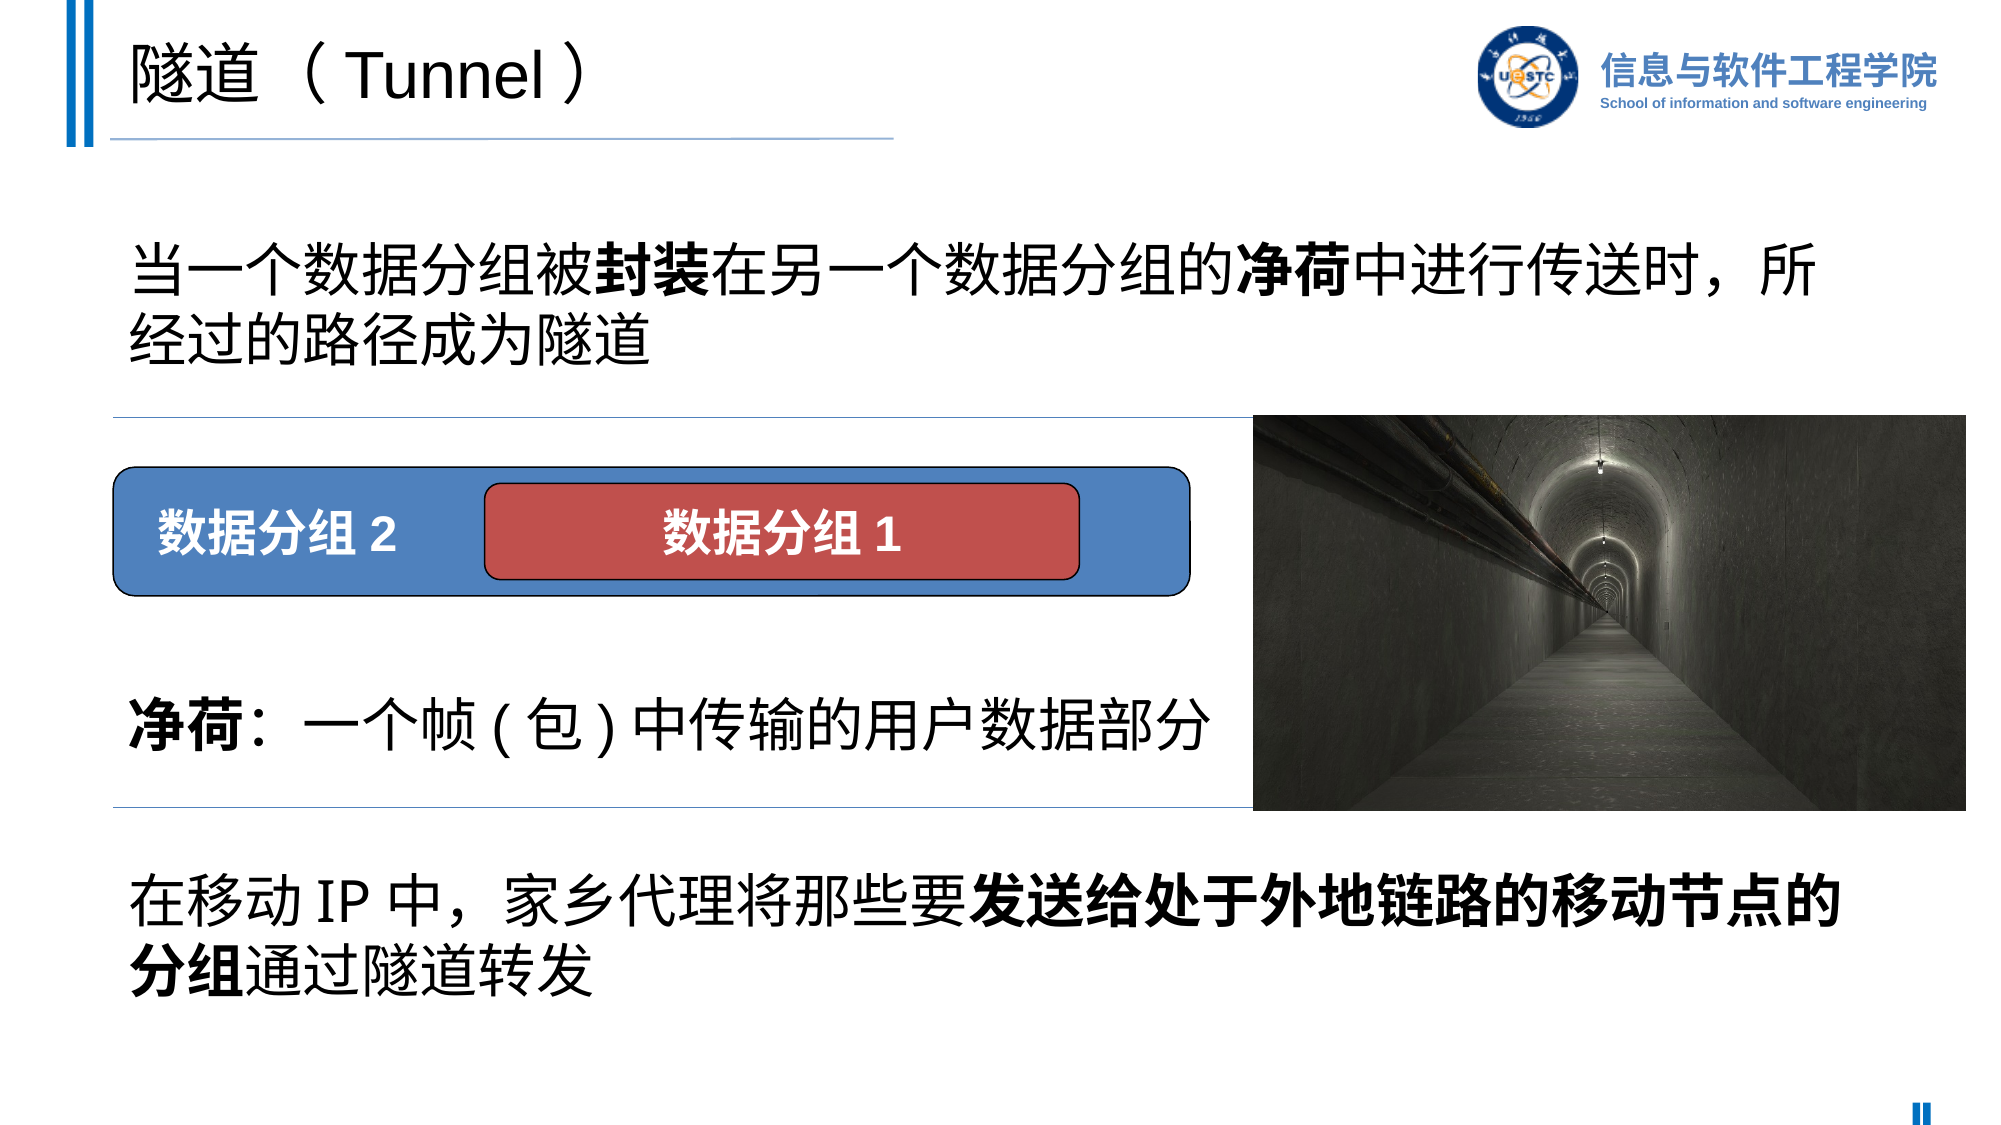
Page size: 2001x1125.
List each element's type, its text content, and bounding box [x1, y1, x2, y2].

picture [1253, 415, 1966, 811]
text_box 在移动IP中，家乡代理将那些要发送给处于外地链路的移动节点的分组通过隧道转发 [113, 856, 1873, 1012]
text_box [113, 467, 1190, 596]
text_box 净荷：一个帧(包)中传输的用户数据部分 [113, 680, 1253, 766]
text_box 隧道（Tunnel） [113, 10, 1839, 143]
text_box 当一个数据分组被封装在另一个数据分组的净荷中进行传送时，所经过的路径成为隧道 [113, 225, 1839, 381]
